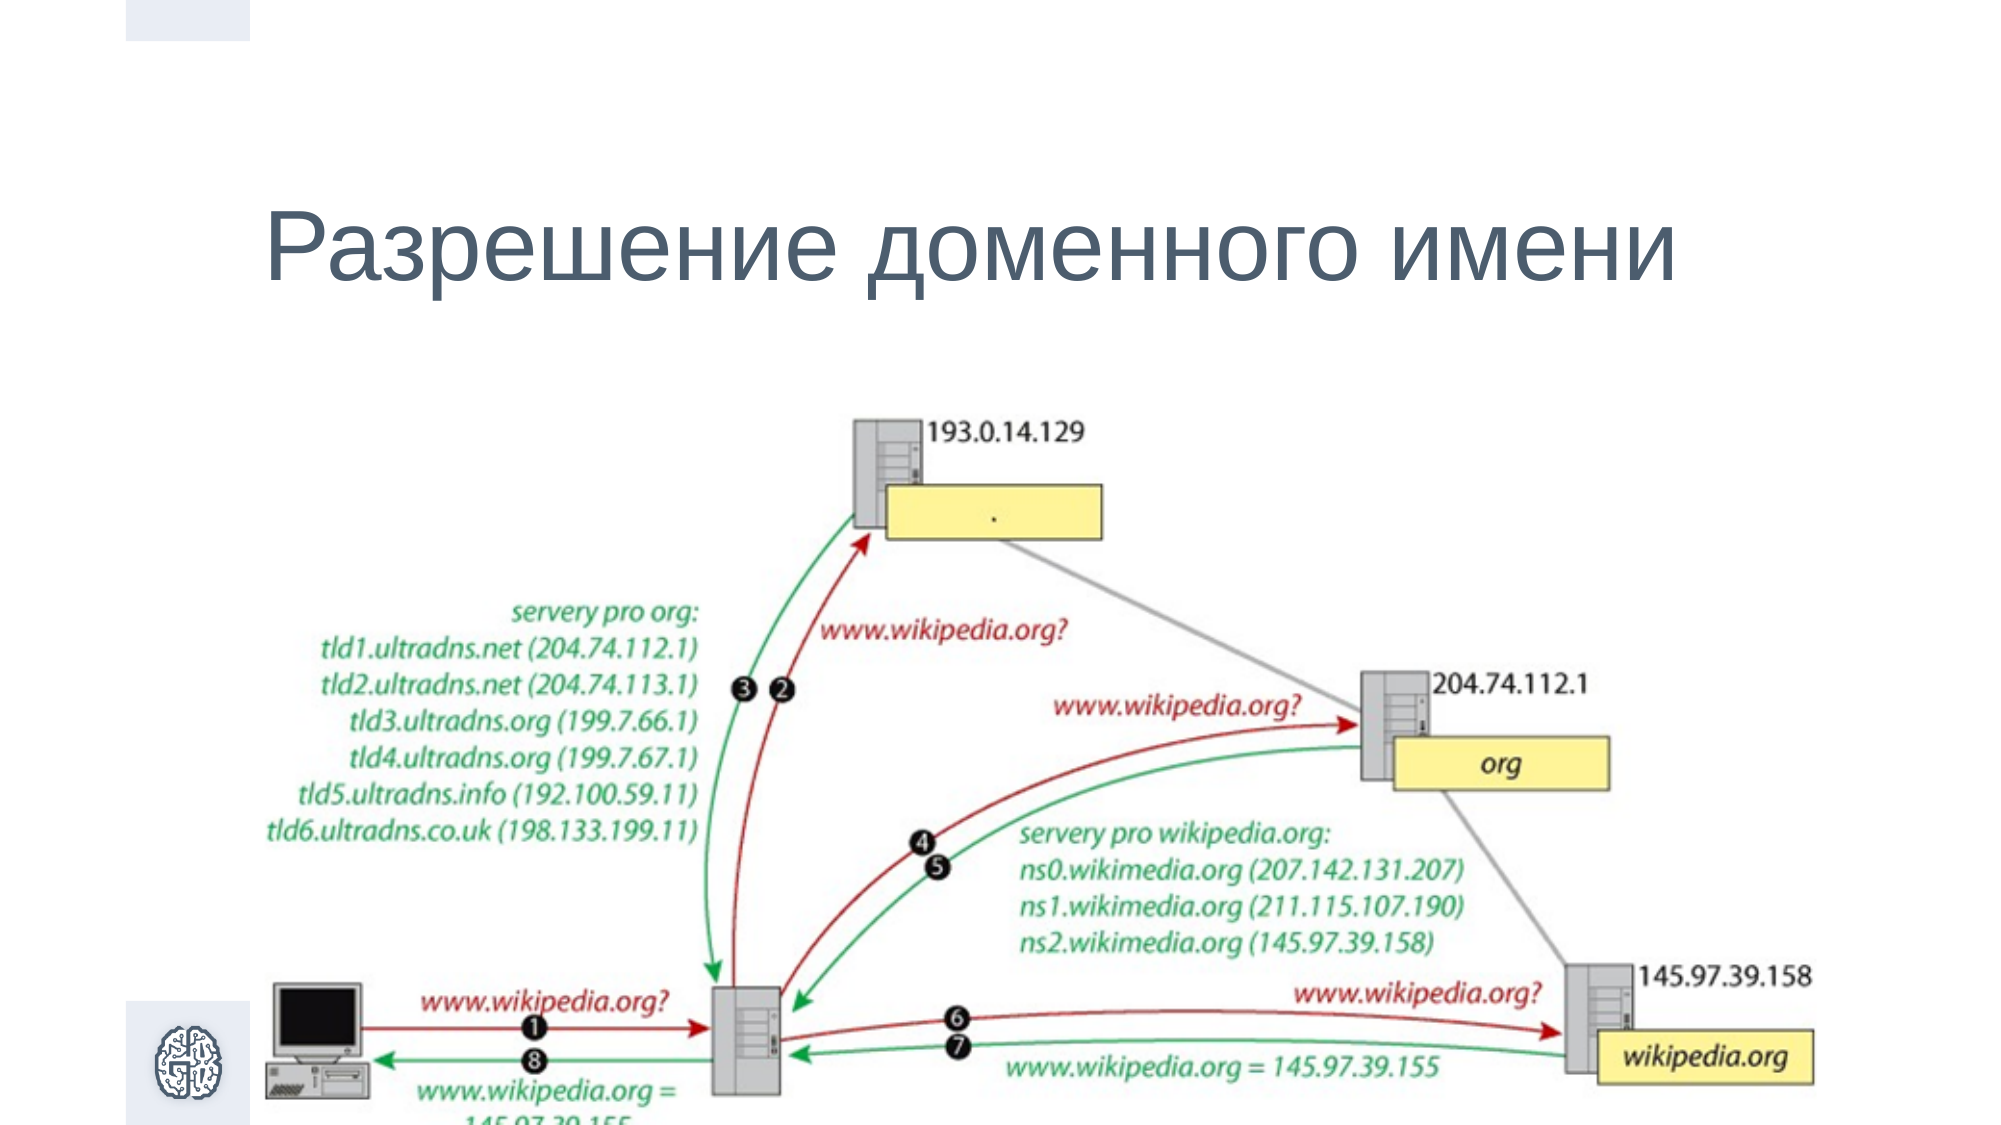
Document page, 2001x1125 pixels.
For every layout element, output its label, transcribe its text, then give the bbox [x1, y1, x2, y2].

title Разрешение доменного имени [248, 124, 1752, 372]
picture [260, 384, 1834, 1125]
picture [144, 1016, 232, 1110]
